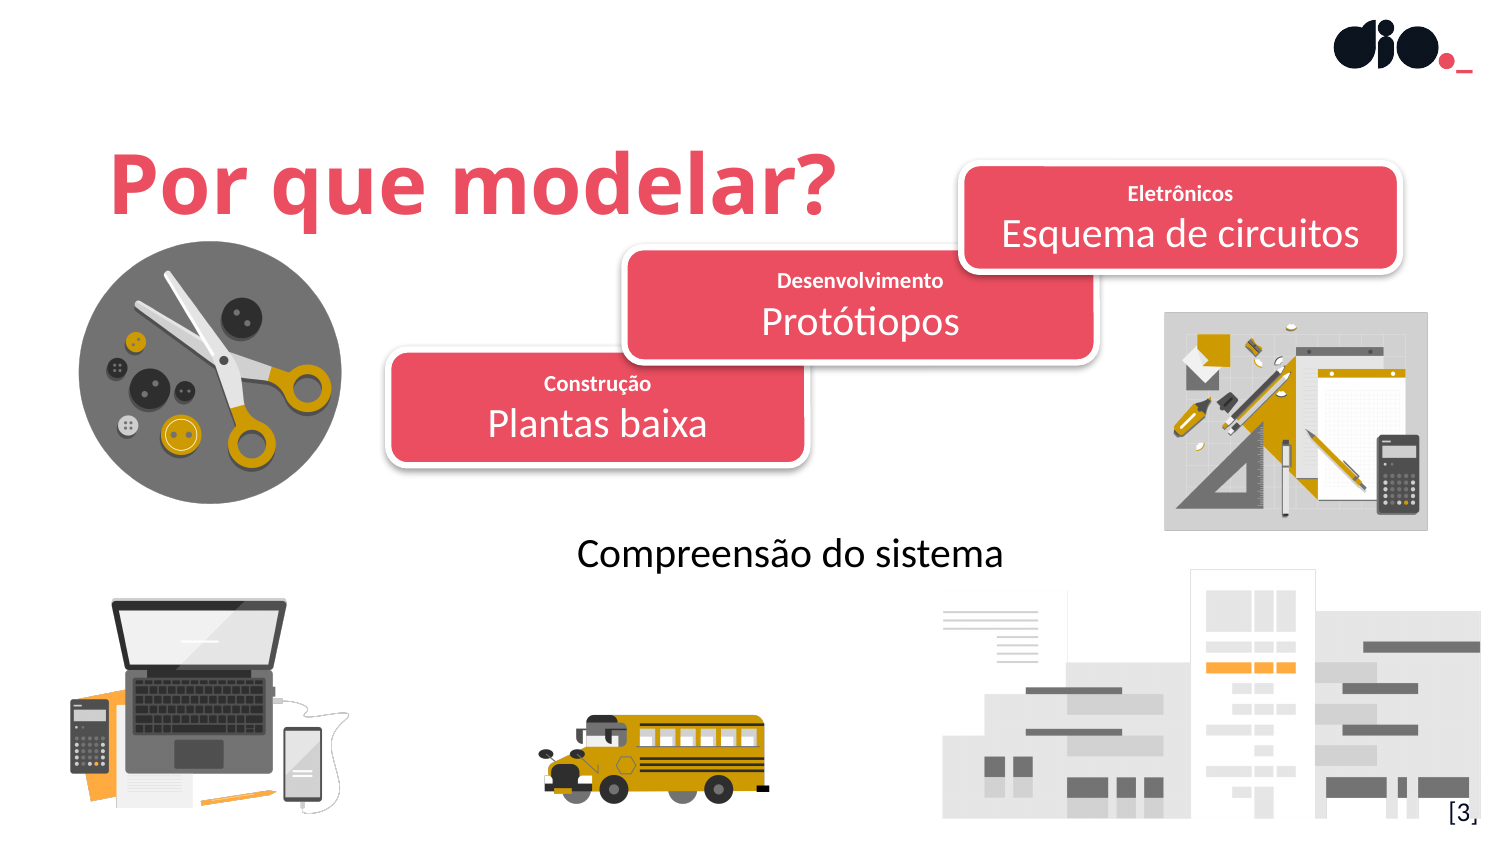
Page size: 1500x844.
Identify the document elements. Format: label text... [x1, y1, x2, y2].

picture [0, 162, 421, 844]
picture [529, 629, 780, 844]
text_box Desenvolvimento Protótiopos [621, 244, 1100, 366]
picture [881, 247, 1500, 844]
text_box Compreensão do sistema [479, 518, 876, 583]
picture [1333, 19, 1473, 74]
text_box Por que modelar? [92, 104, 1408, 243]
text_box Construção Plantas baixa [426, 346, 811, 469]
text_box Eletrônicos Esquema de circuitos [958, 159, 1404, 275]
